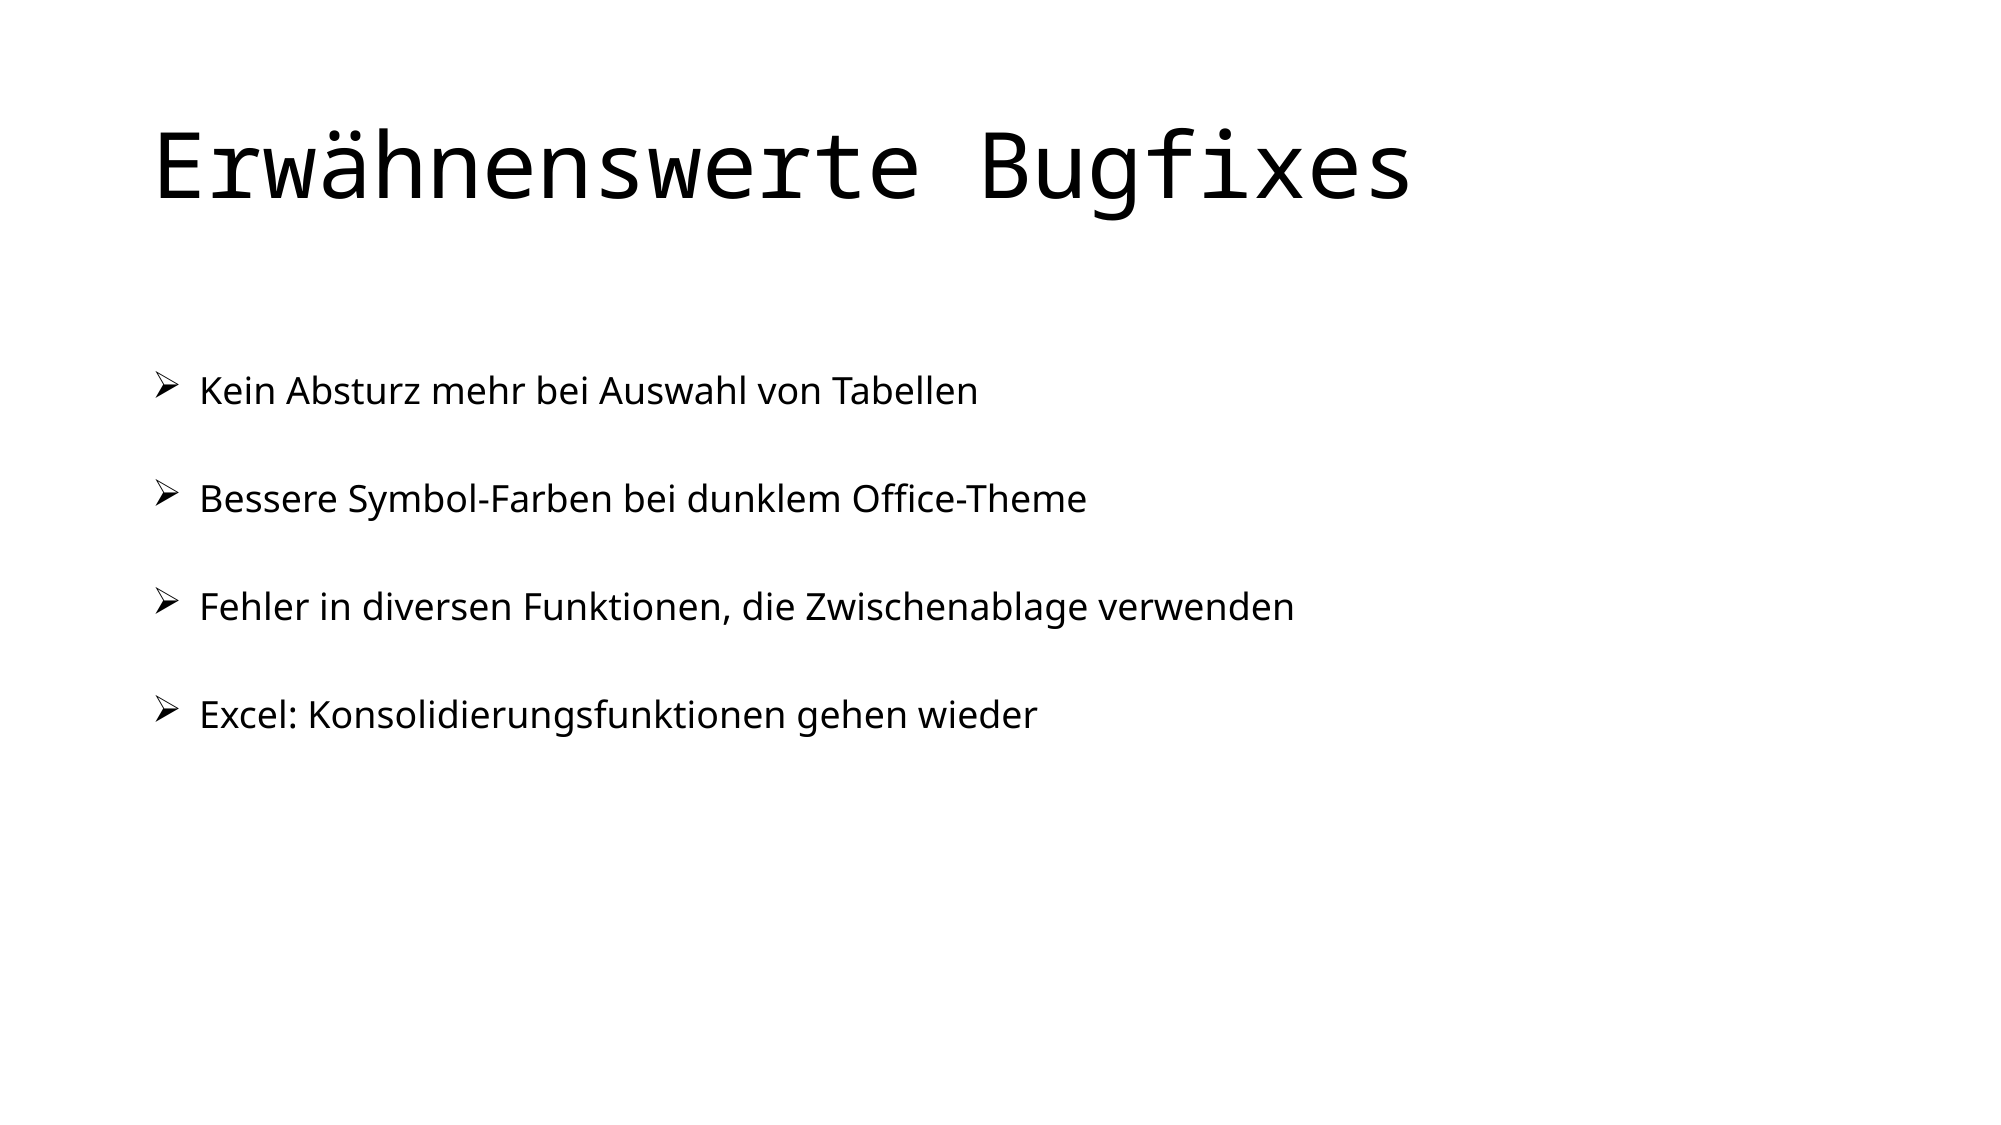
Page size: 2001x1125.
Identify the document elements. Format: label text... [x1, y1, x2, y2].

text_box Excel: Konsolidierungsfunktionen gehen wieder [137, 683, 1704, 744]
text_box Fehler in diversen Funktionen, die Zwischenablage verwenden [137, 575, 1704, 636]
text_box Kein Absturz mehr bei Auswahl von Tabellen [137, 360, 1704, 420]
text_box Bessere Symbol-Farben bei dunklem Office-Theme [137, 468, 1704, 528]
title Erwähnenswerte Bugfixes [137, 59, 1863, 278]
